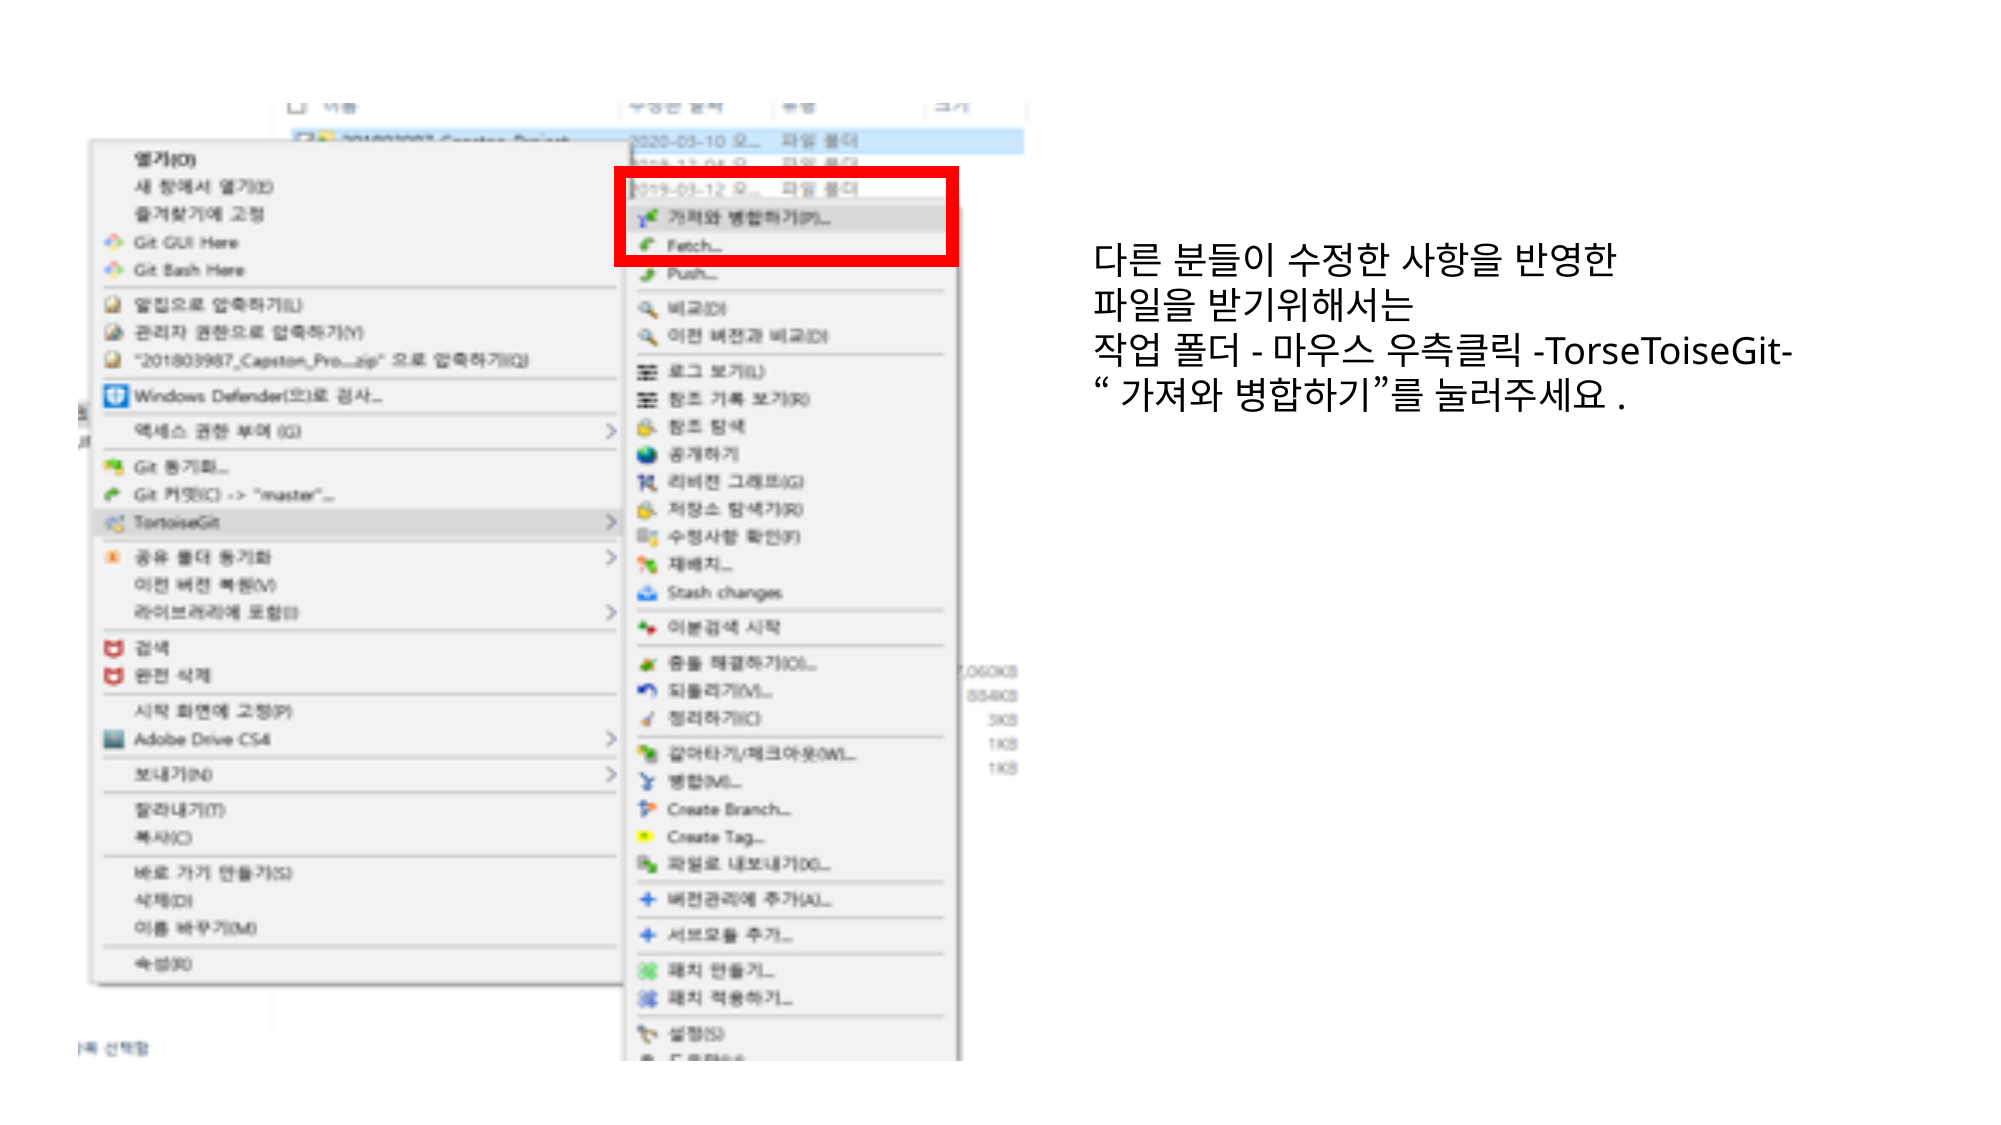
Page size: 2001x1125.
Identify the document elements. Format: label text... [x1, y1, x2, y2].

picture [78, 103, 1039, 1062]
text_box 다른 분들이 수정한 사항을 반영한 파일을 받기위해서는 작업 폴더-마우스 우측클릭-TorseToiseGit- “가져와 병합하기”를 눌러주세요. [1078, 229, 1824, 425]
